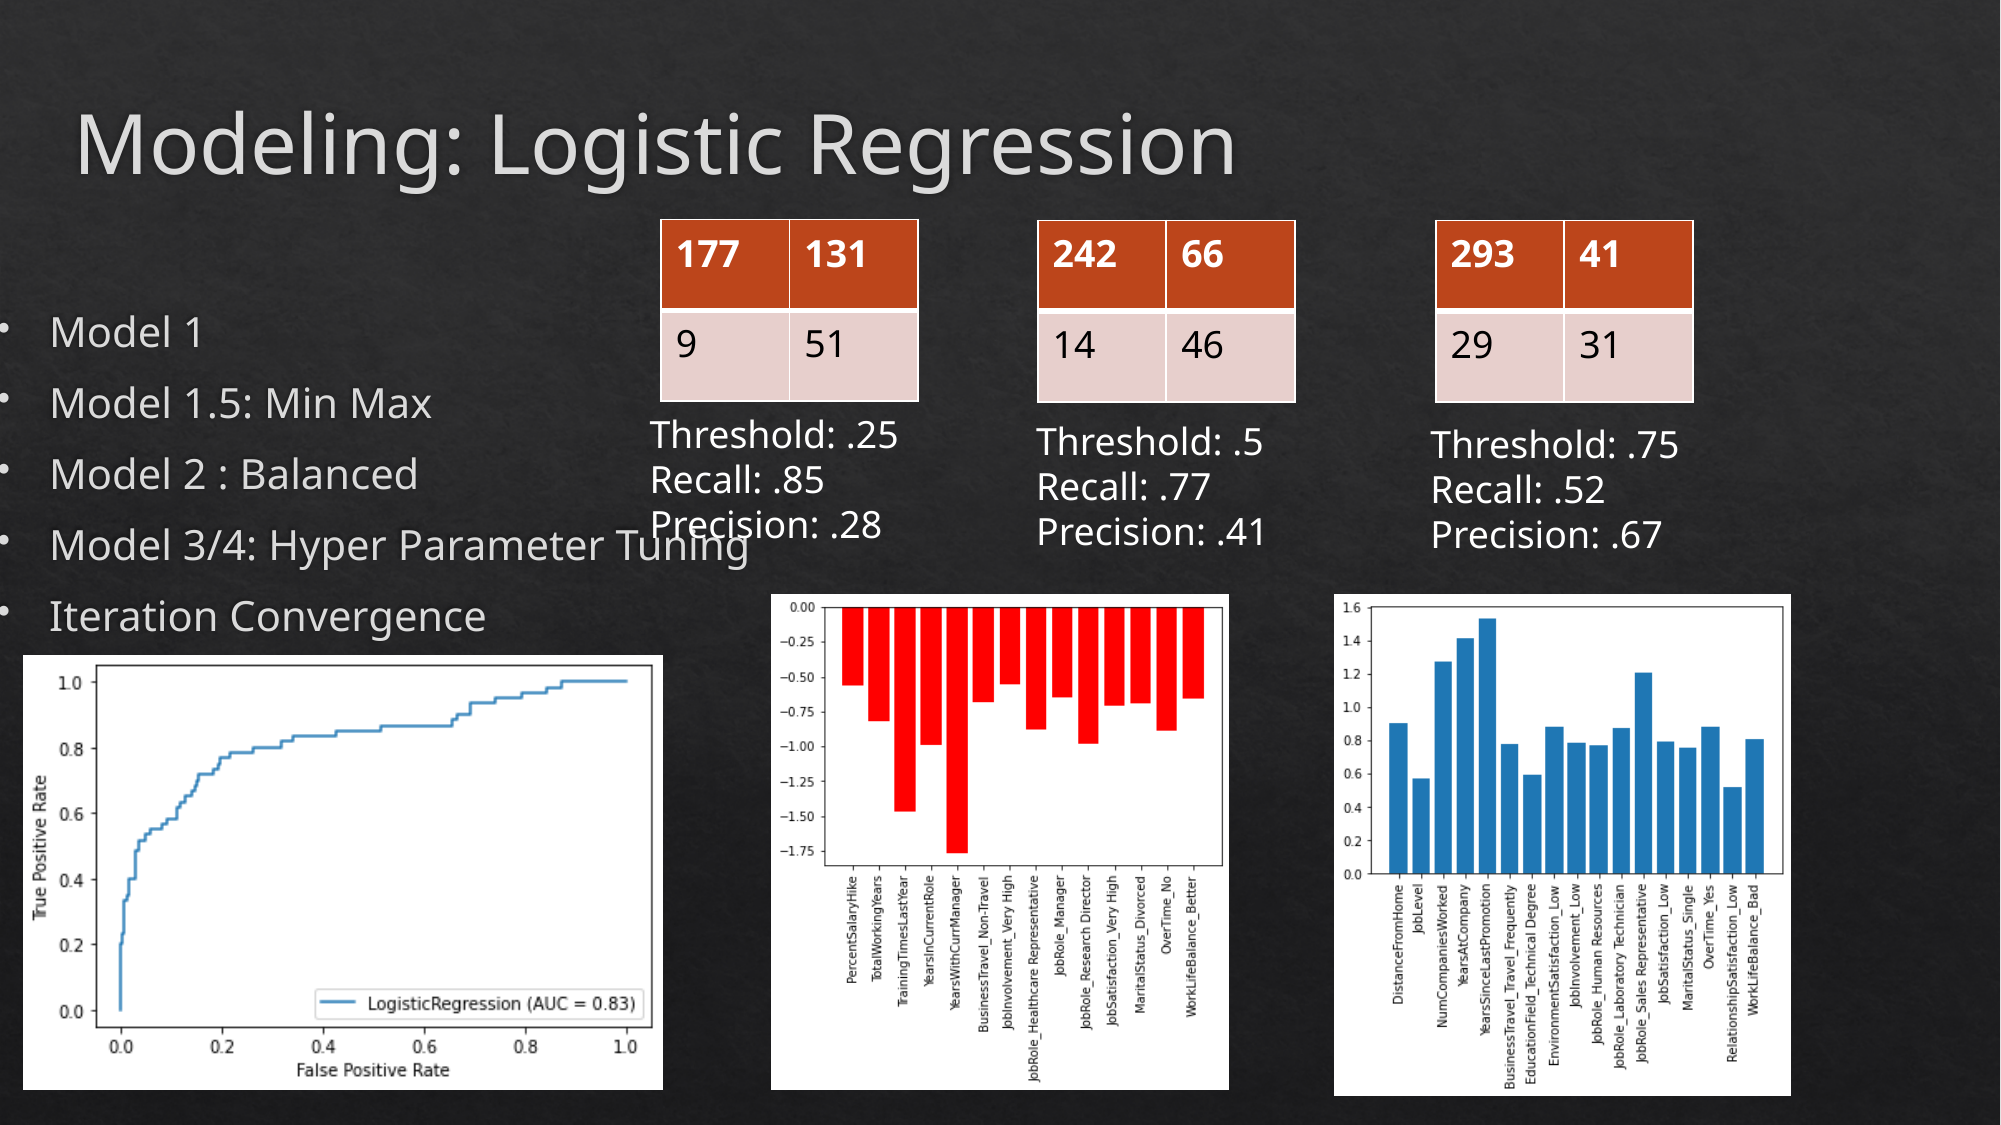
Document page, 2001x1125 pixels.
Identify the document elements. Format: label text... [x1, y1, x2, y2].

table_header 66 [1167, 221, 1294, 308]
table_cell 9 [662, 313, 789, 400]
table_cell 14 [1039, 314, 1165, 401]
title Modeling: Logistic Regression [0, 61, 1507, 221]
picture [1333, 594, 1791, 1096]
table_header 293 [1437, 221, 1563, 308]
text_box Threshold: .25 Recall: .85 Precision: .28 [634, 403, 995, 554]
table_cell 31 [1565, 314, 1692, 401]
table_header 177 [662, 220, 789, 308]
picture [771, 594, 1229, 1090]
picture [23, 655, 663, 1090]
text_box Threshold: .5 Recall: .77 Precision: .41 [1021, 410, 1382, 561]
table_header 41 [1565, 221, 1692, 308]
table_header 131 [790, 220, 917, 308]
table_cell 29 [1437, 314, 1563, 401]
table_cell 46 [1167, 314, 1294, 401]
text_box Threshold: .75 Recall: .52 Precision: .67 [1415, 413, 1776, 563]
list Model 1 Model 1.5: Min Max Model 2 : Balanced Model 3/4: Hyper Parameter Tuning Iteration Convergence [0, 298, 1257, 1013]
table_header 242 [1039, 221, 1165, 308]
table_cell 51 [790, 313, 917, 400]
